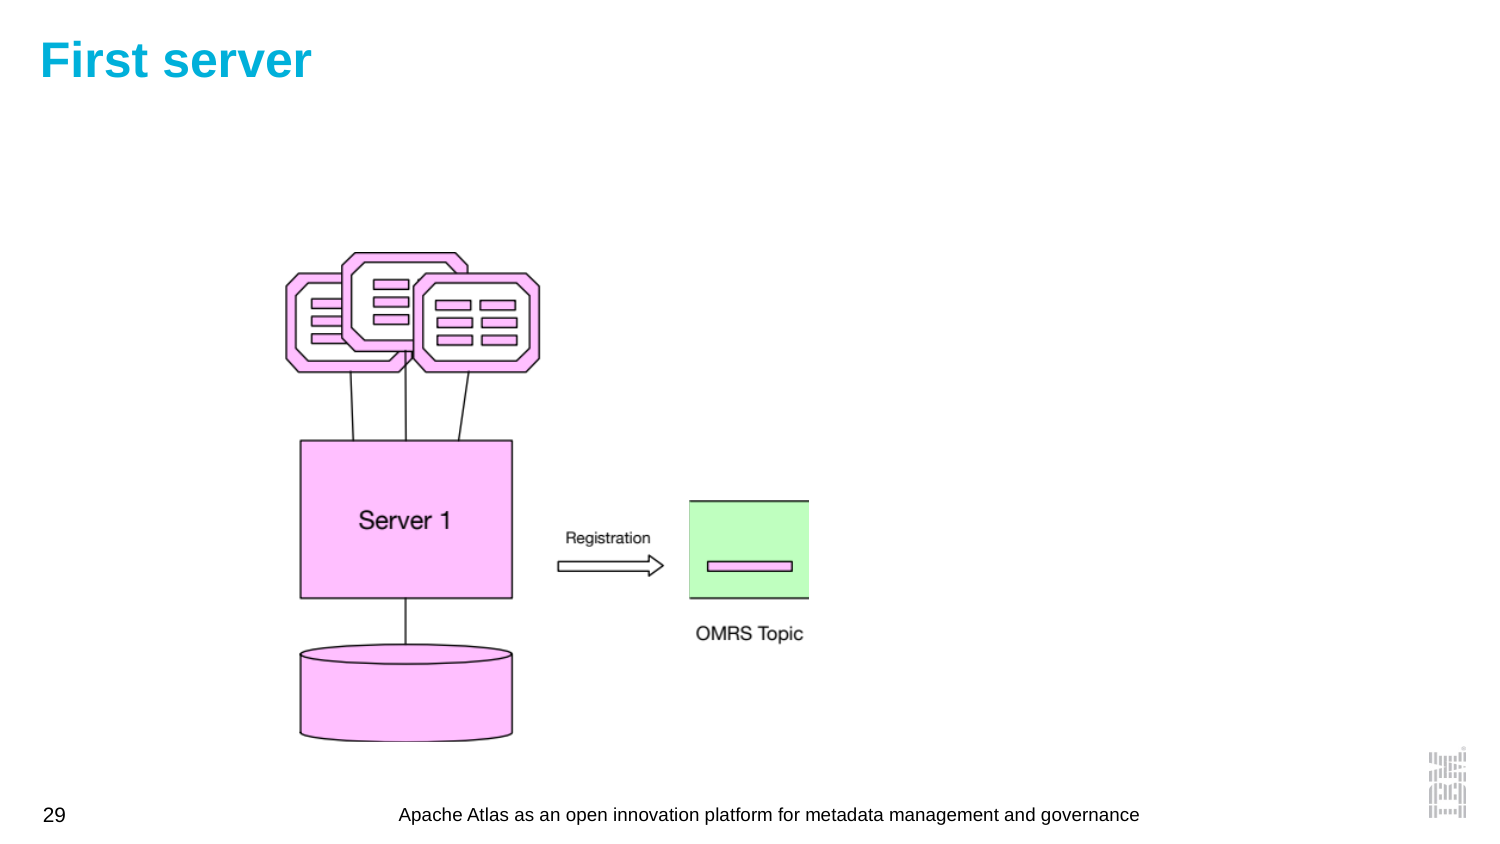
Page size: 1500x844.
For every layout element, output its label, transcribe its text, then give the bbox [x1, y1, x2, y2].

picture [1429, 746, 1466, 818]
picture [283, 252, 810, 742]
title First server [25, 20, 1463, 161]
